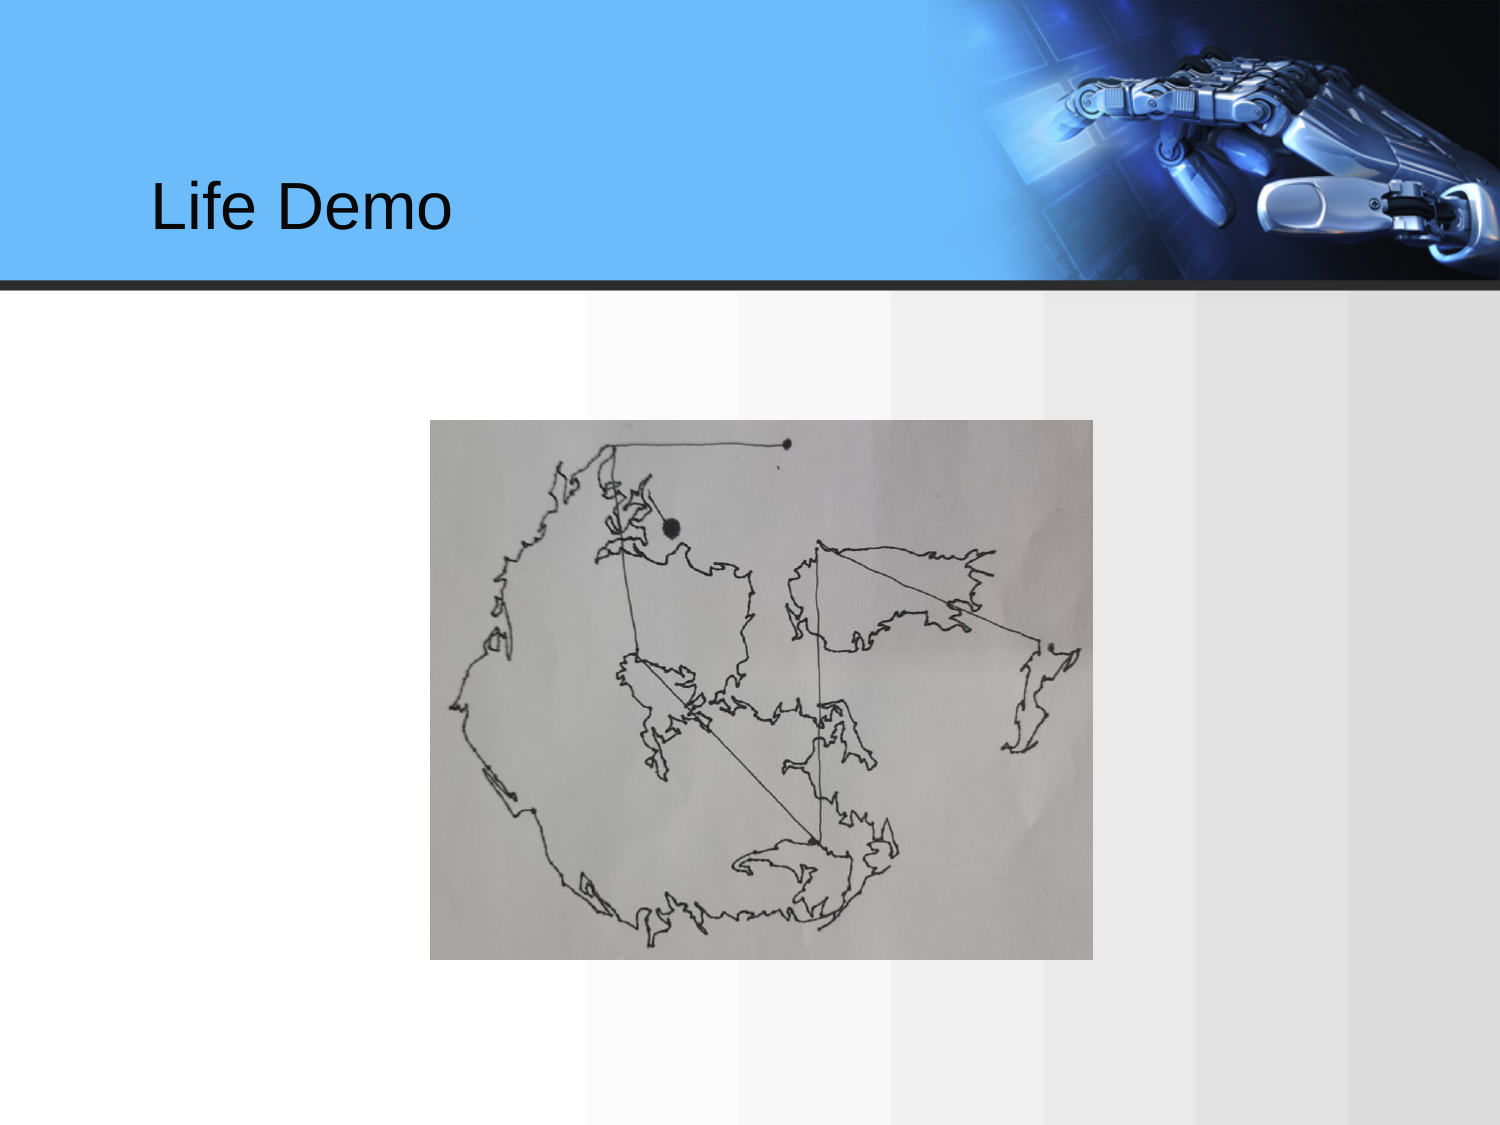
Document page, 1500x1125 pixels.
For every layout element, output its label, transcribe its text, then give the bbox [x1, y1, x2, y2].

picture [0, 0, 1500, 1125]
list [430, 420, 1093, 960]
title Life Demo [135, 160, 1388, 245]
